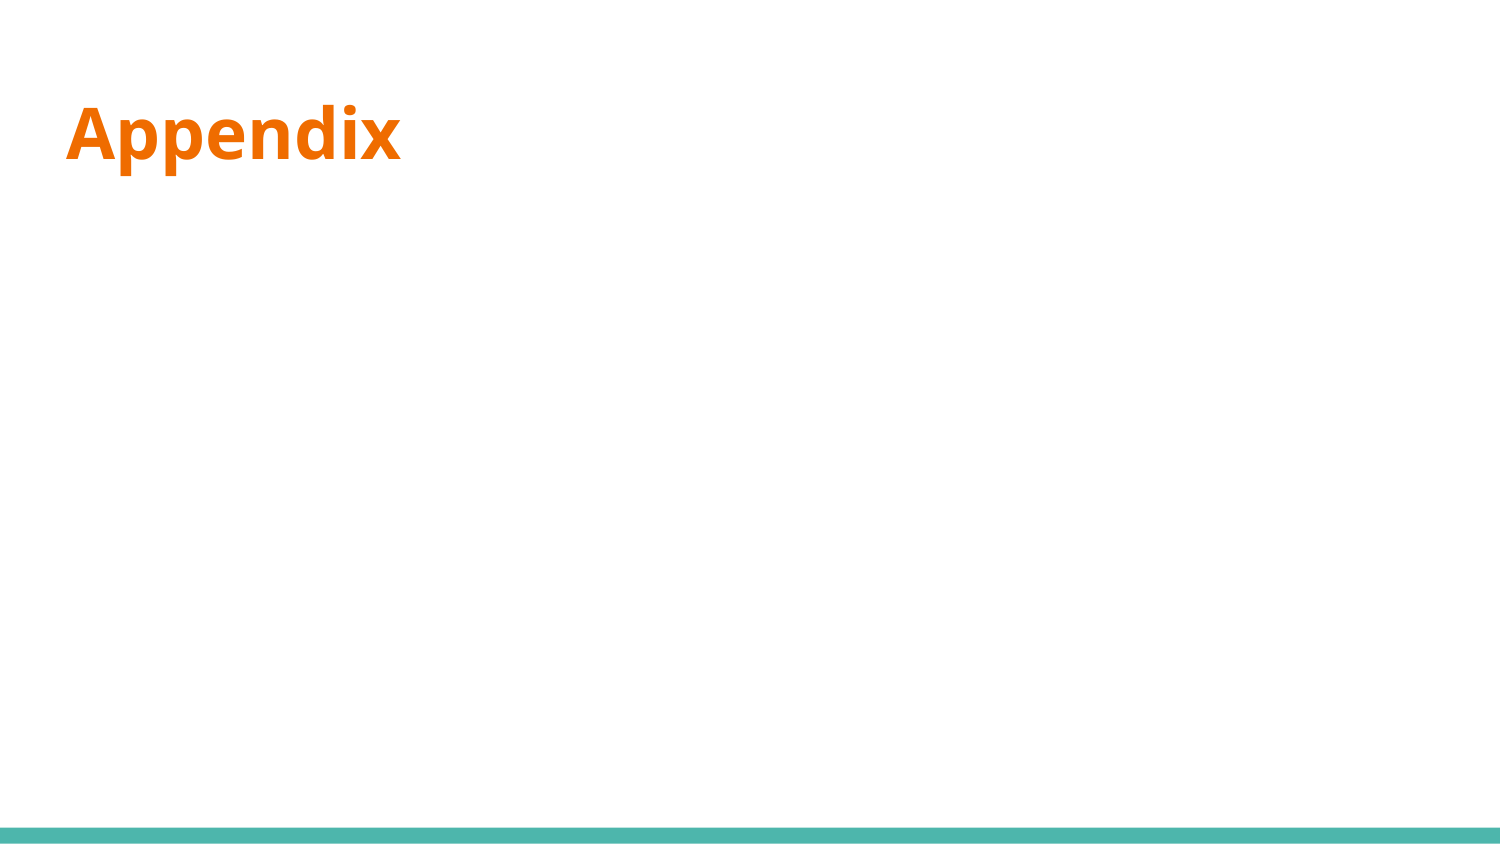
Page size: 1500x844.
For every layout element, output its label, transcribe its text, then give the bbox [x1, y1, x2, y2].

title Appendix [51, 72, 1449, 189]
